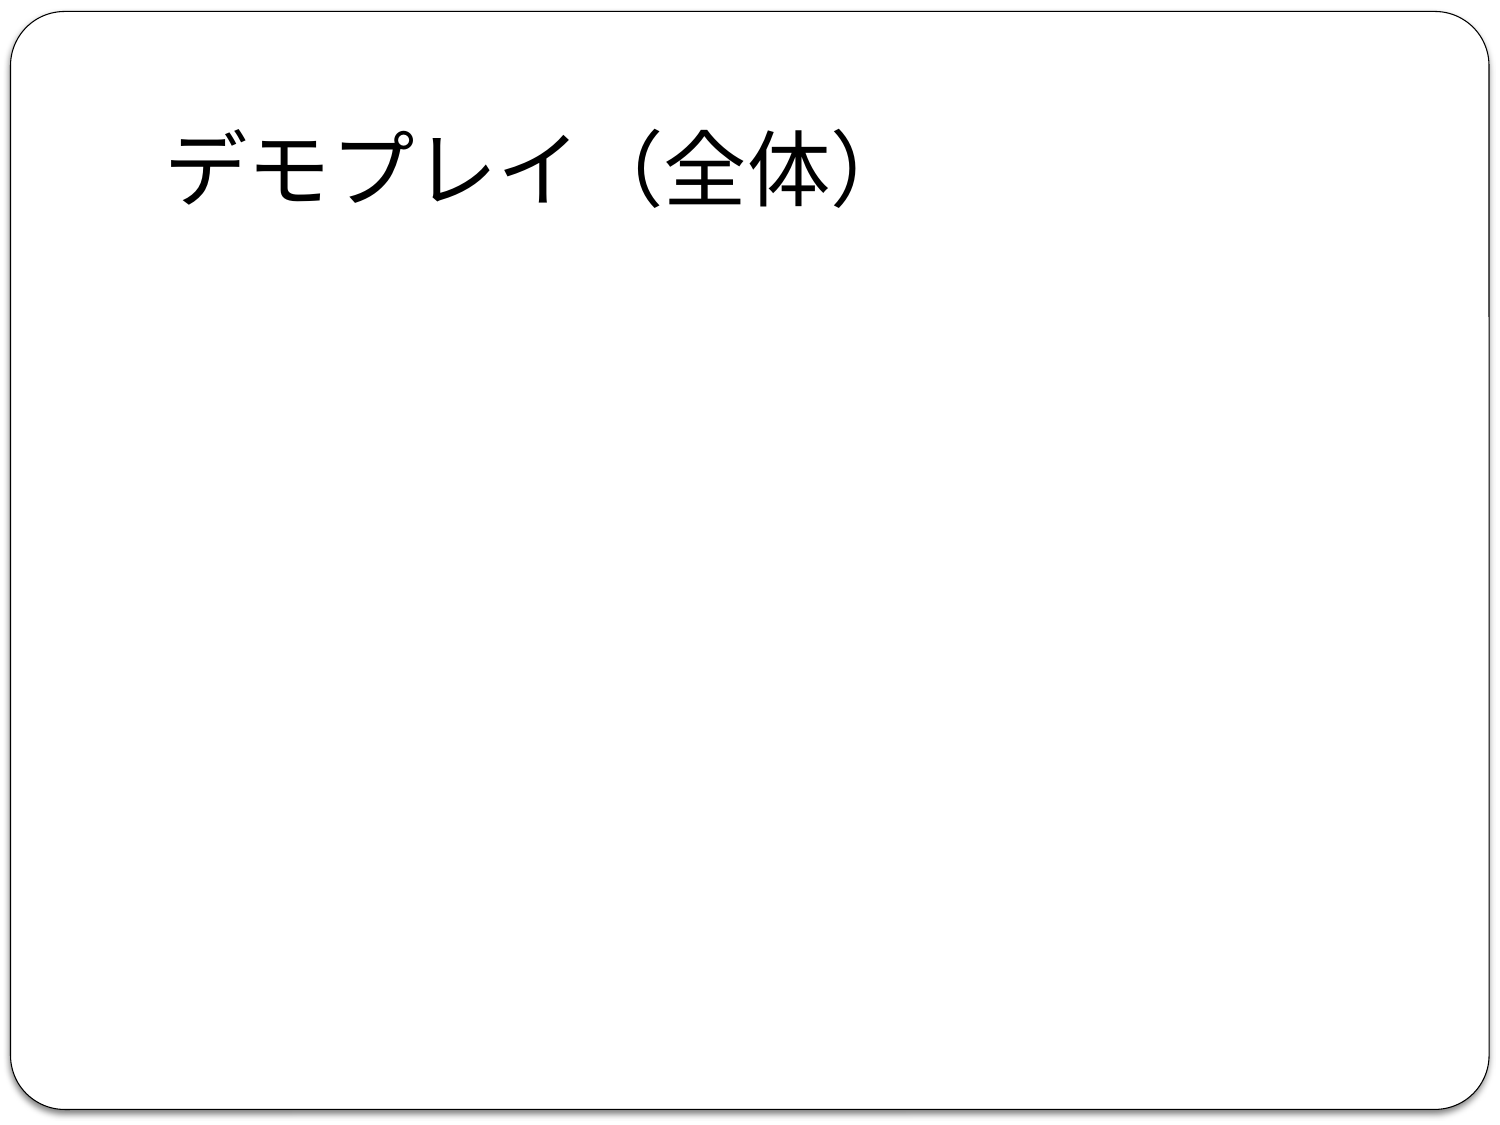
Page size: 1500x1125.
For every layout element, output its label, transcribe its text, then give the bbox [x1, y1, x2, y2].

title デモプレイ（全体） [150, 45, 1425, 233]
